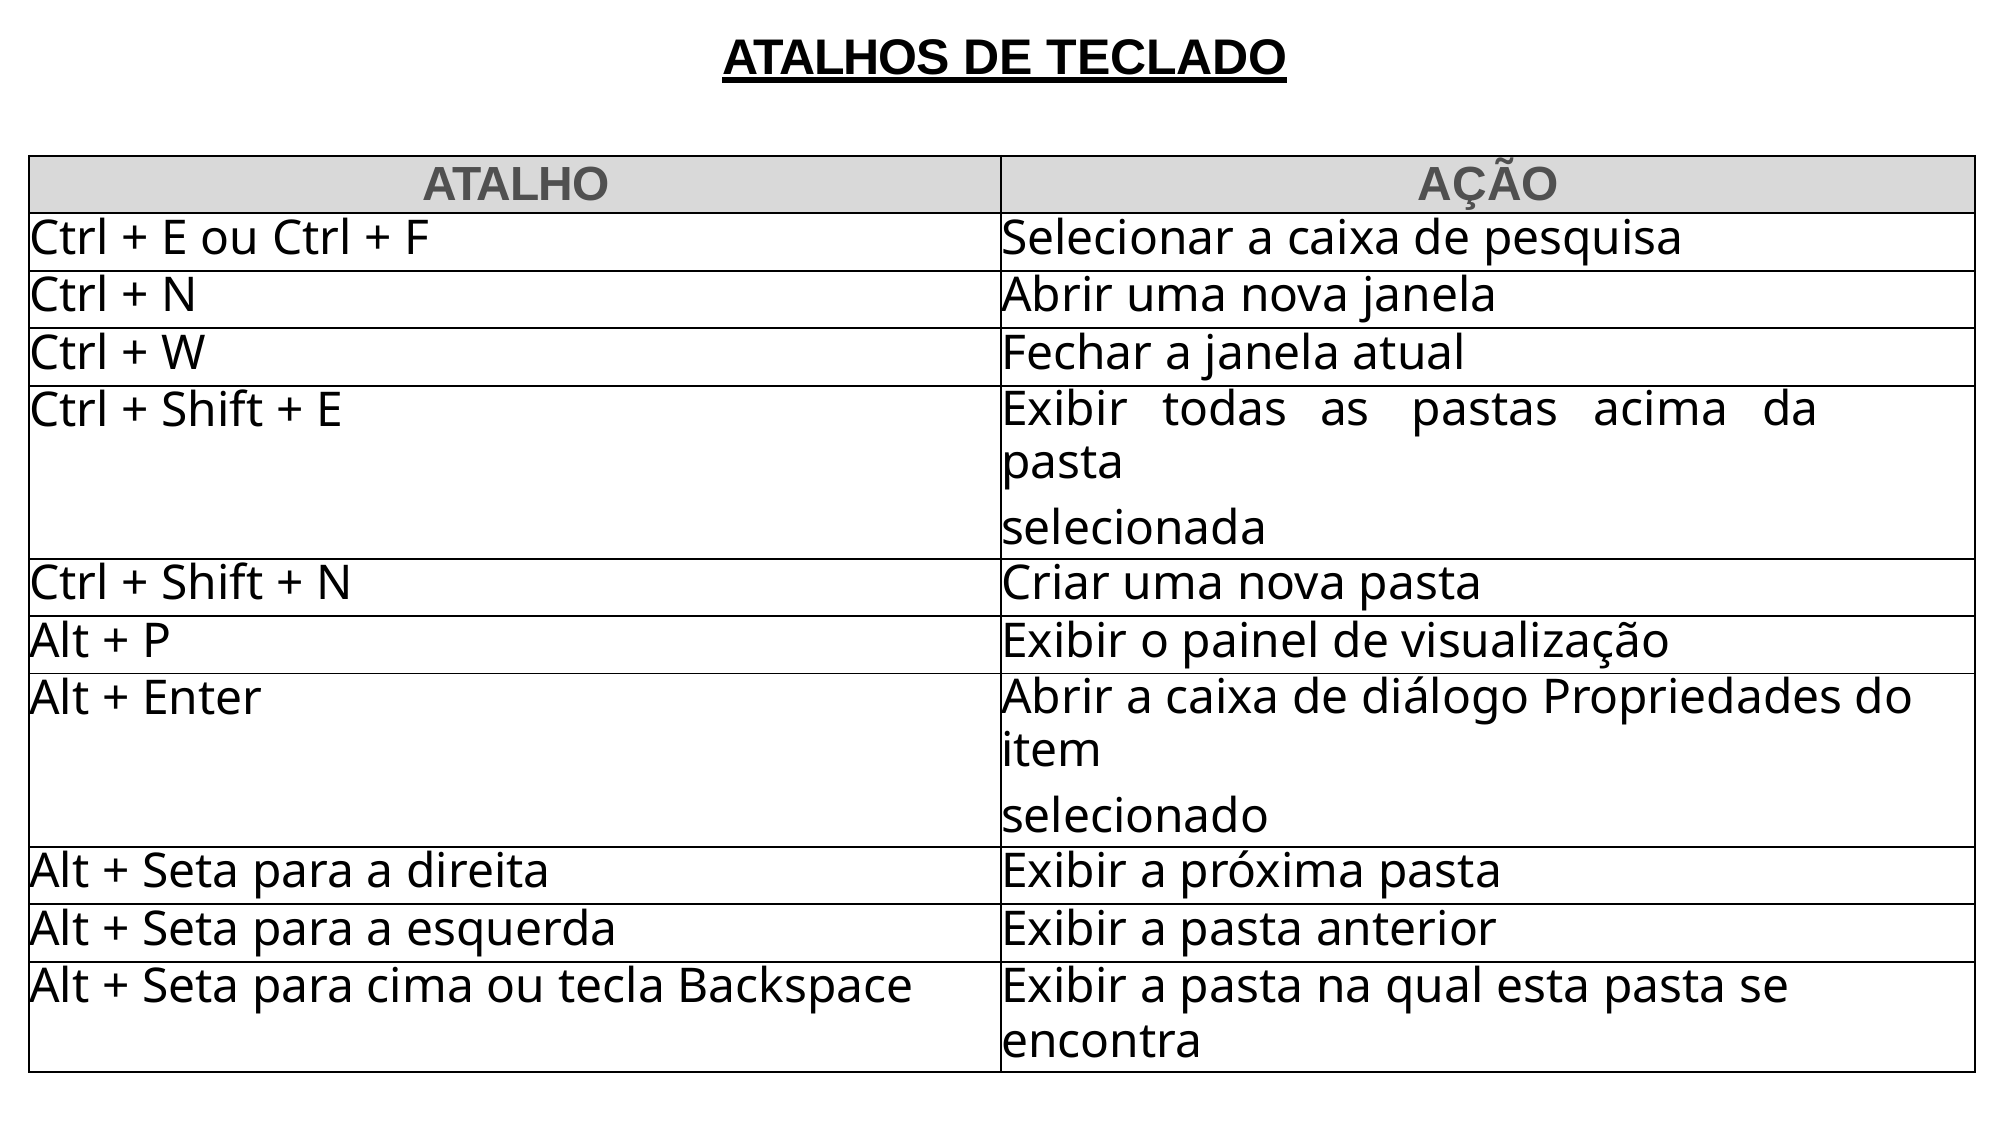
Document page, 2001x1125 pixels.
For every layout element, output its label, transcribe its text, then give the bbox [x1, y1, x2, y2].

table_cell Fechar a janela atual [1002, 329, 1974, 385]
table_cell Exibir a pasta anterior [1002, 905, 1974, 961]
table_cell Ctrl + Shift + E [30, 387, 1000, 558]
table_cell Exibir a pasta na qual esta pasta se encontra [1002, 963, 1974, 1071]
table_cell Criar uma nova pasta [1002, 560, 1974, 615]
table_cell Alt + Seta para a esquerda [30, 905, 1000, 961]
table_cell Abrir a caixa de diálogo Propriedades do item selecionado [1002, 674, 1974, 846]
table_cell Alt + Enter [30, 674, 1000, 846]
table_cell Alt + Seta para cima ou tecla Backspace [30, 963, 1000, 1071]
table_cell Alt + P [30, 617, 1000, 673]
table_cell Exibir a próxima pasta [1002, 848, 1974, 903]
table_cell Alt + Seta para a direita [30, 848, 1000, 903]
table_cell Ctrl + E ou Ctrl + F [30, 214, 1000, 270]
table_cell Ctrl + W [30, 329, 1000, 385]
table_cell Exibir o painel de visualização [1002, 617, 1974, 673]
table_cell Ctrl + Shift + N [30, 560, 1000, 615]
table_cell Exibir todas as pastas acima da pasta selecionada [1002, 387, 1974, 558]
table_header ATALHO [30, 157, 720, 212]
table_cell Selecionar a caixa de pesquisa [1002, 214, 1974, 270]
table_header AÇÃO [1297, 157, 1974, 212]
table_cell Abrir uma nova janela [1002, 272, 1974, 327]
table_cell Ctrl + N [30, 272, 1000, 327]
title ATALHOS DE TECLADO [720, 22, 1297, 213]
